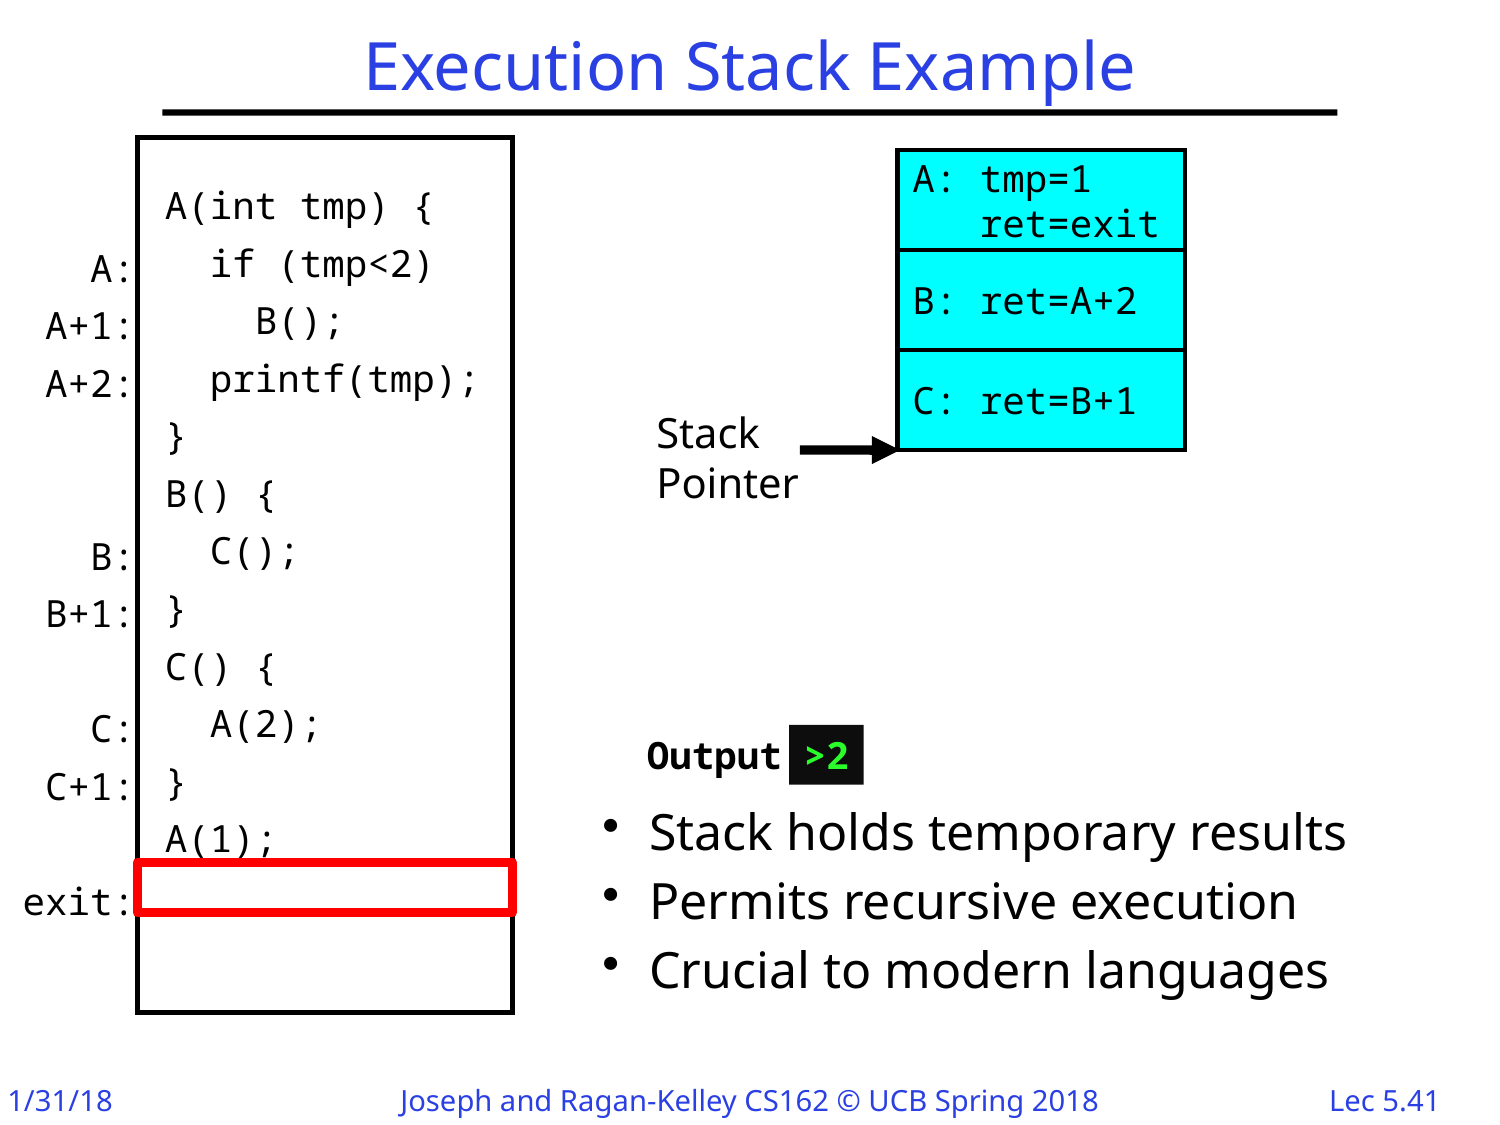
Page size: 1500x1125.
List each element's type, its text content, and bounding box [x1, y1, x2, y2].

title Execution Stack Example [162, 24, 1338, 113]
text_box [649, 399, 901, 517]
text_box >2 [789, 724, 864, 785]
text_box Output: [632, 724, 789, 785]
text_box A: A+1: A+2: B: B+1: C: C+1: exit: [0, 237, 132, 930]
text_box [137, 137, 513, 1013]
text_box A: tmp=1 ret=exit [897, 149, 1186, 249]
list Stack holds temporary results Permits recursive execution Crucial to modern languages [587, 800, 1425, 1013]
text_box C: ret=B+1 [897, 350, 1186, 450]
text_box B: ret=A+2 [897, 249, 1186, 350]
